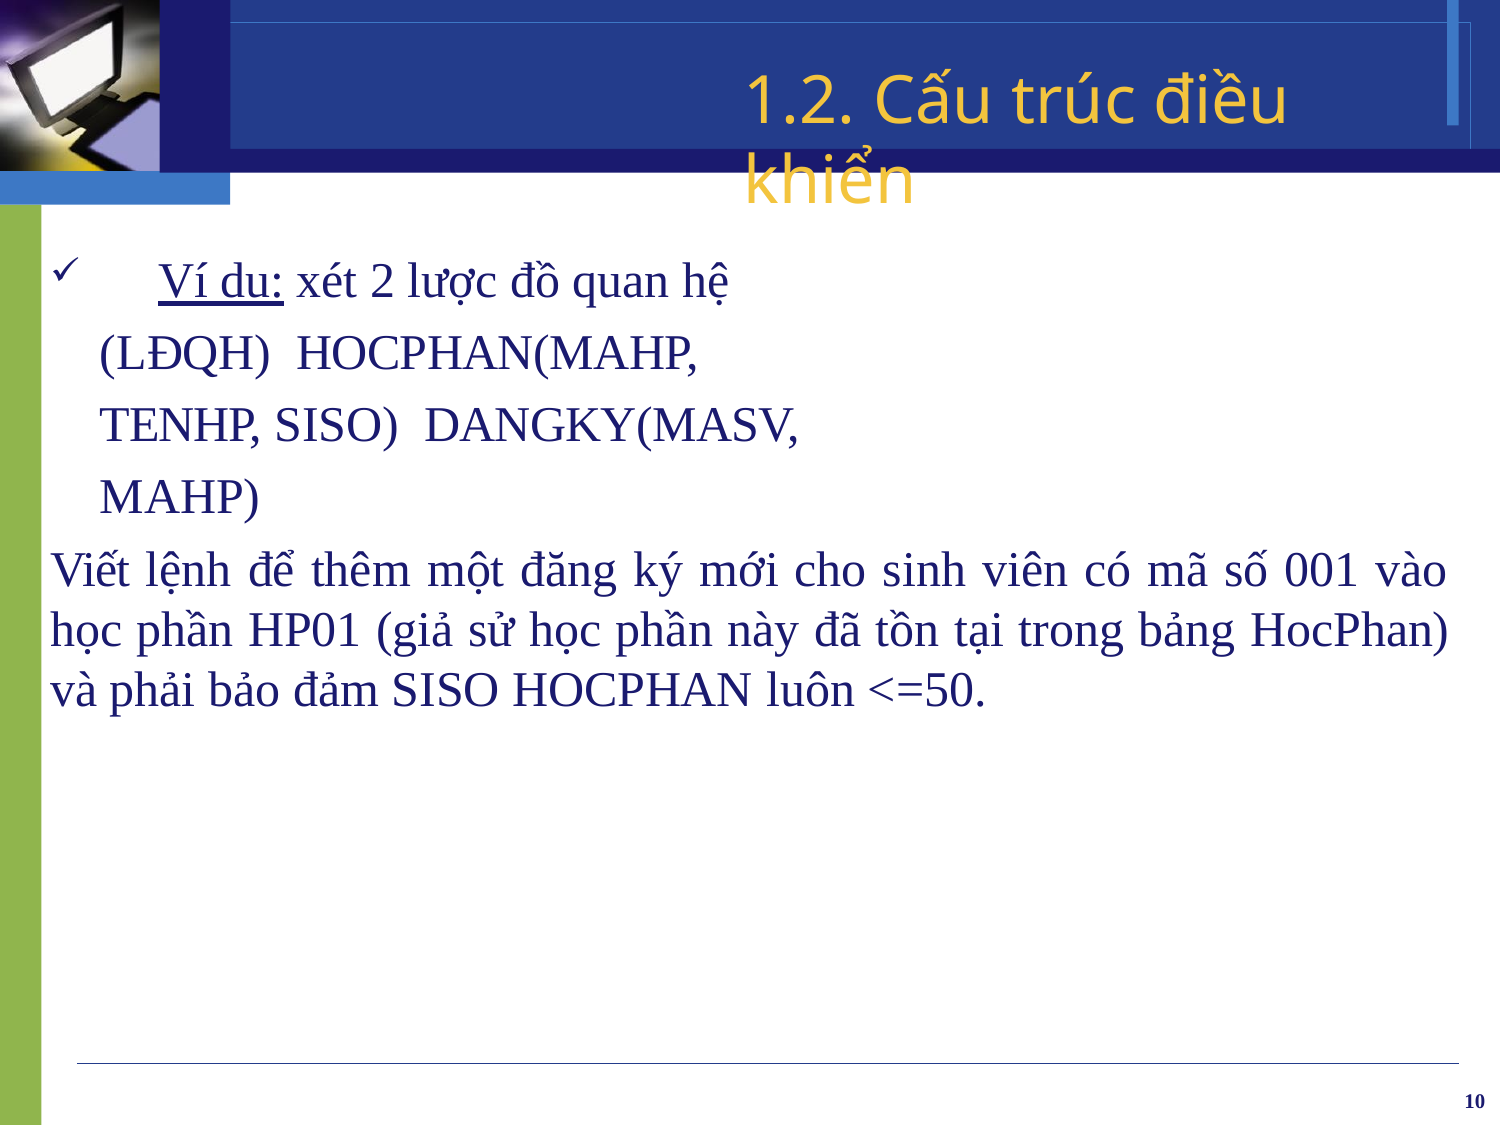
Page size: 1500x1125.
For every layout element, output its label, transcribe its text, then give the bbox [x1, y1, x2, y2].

text_box Ví du: xét 2 lược đồ quan hệ (LĐQH) HOCPHAN(MAHP, TENHP, SISO) DANGKY(MASV, MAHP) Viết lệnh để thêm một đăng ký mới cho sinh viên có mã số 001 vào học phần HP01 (giả sử học phần này đã tồn tại trong bảng HocPhan) và phải bảo đảm SISO HOCPHAN luôn <=50. [47, 233, 1465, 717]
title 1.2. Cấu trúc điều khiển [50, 54, 1450, 233]
text_box 10 [1458, 1087, 1492, 1113]
picture [0, 0, 159, 171]
